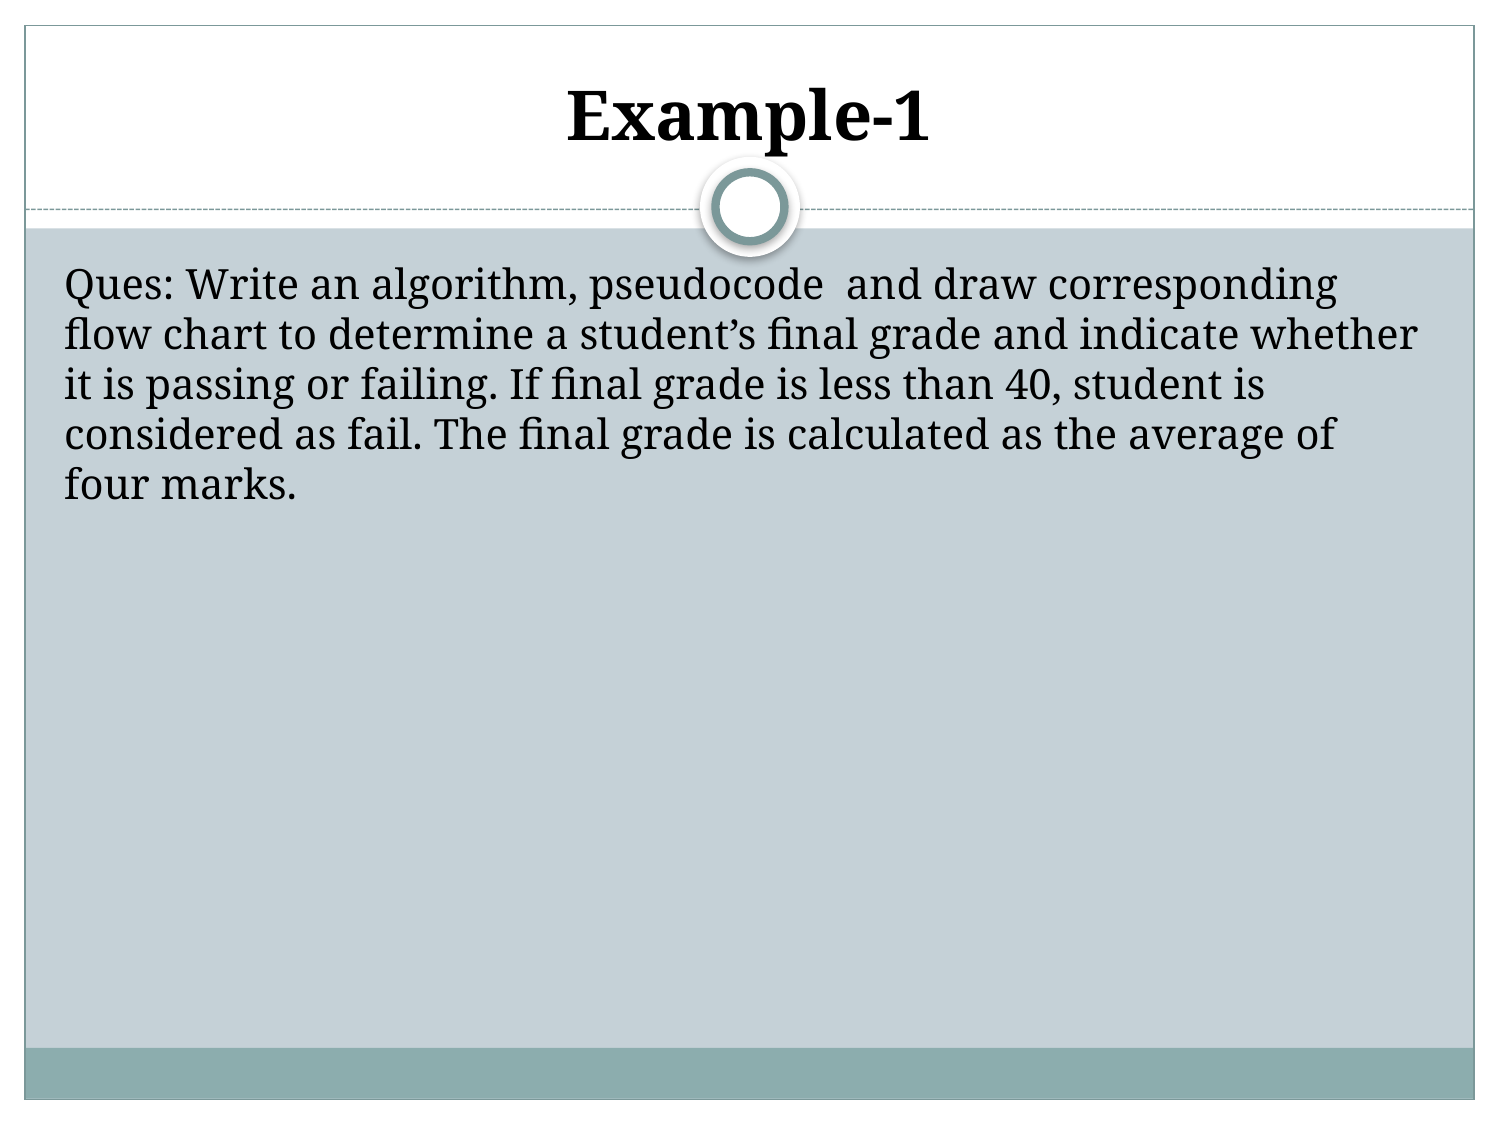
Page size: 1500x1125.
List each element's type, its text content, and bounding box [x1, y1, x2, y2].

title Example-1 [49, 37, 1450, 162]
list Ques: Write an algorithm, pseudocode and draw corresponding flow chart to determine a student’s final grade and indicate whether it is passing or failing. If final grade is less than 40, student is considered as fail. The final grade is calculated as the average of four marks. [49, 250, 1445, 1088]
